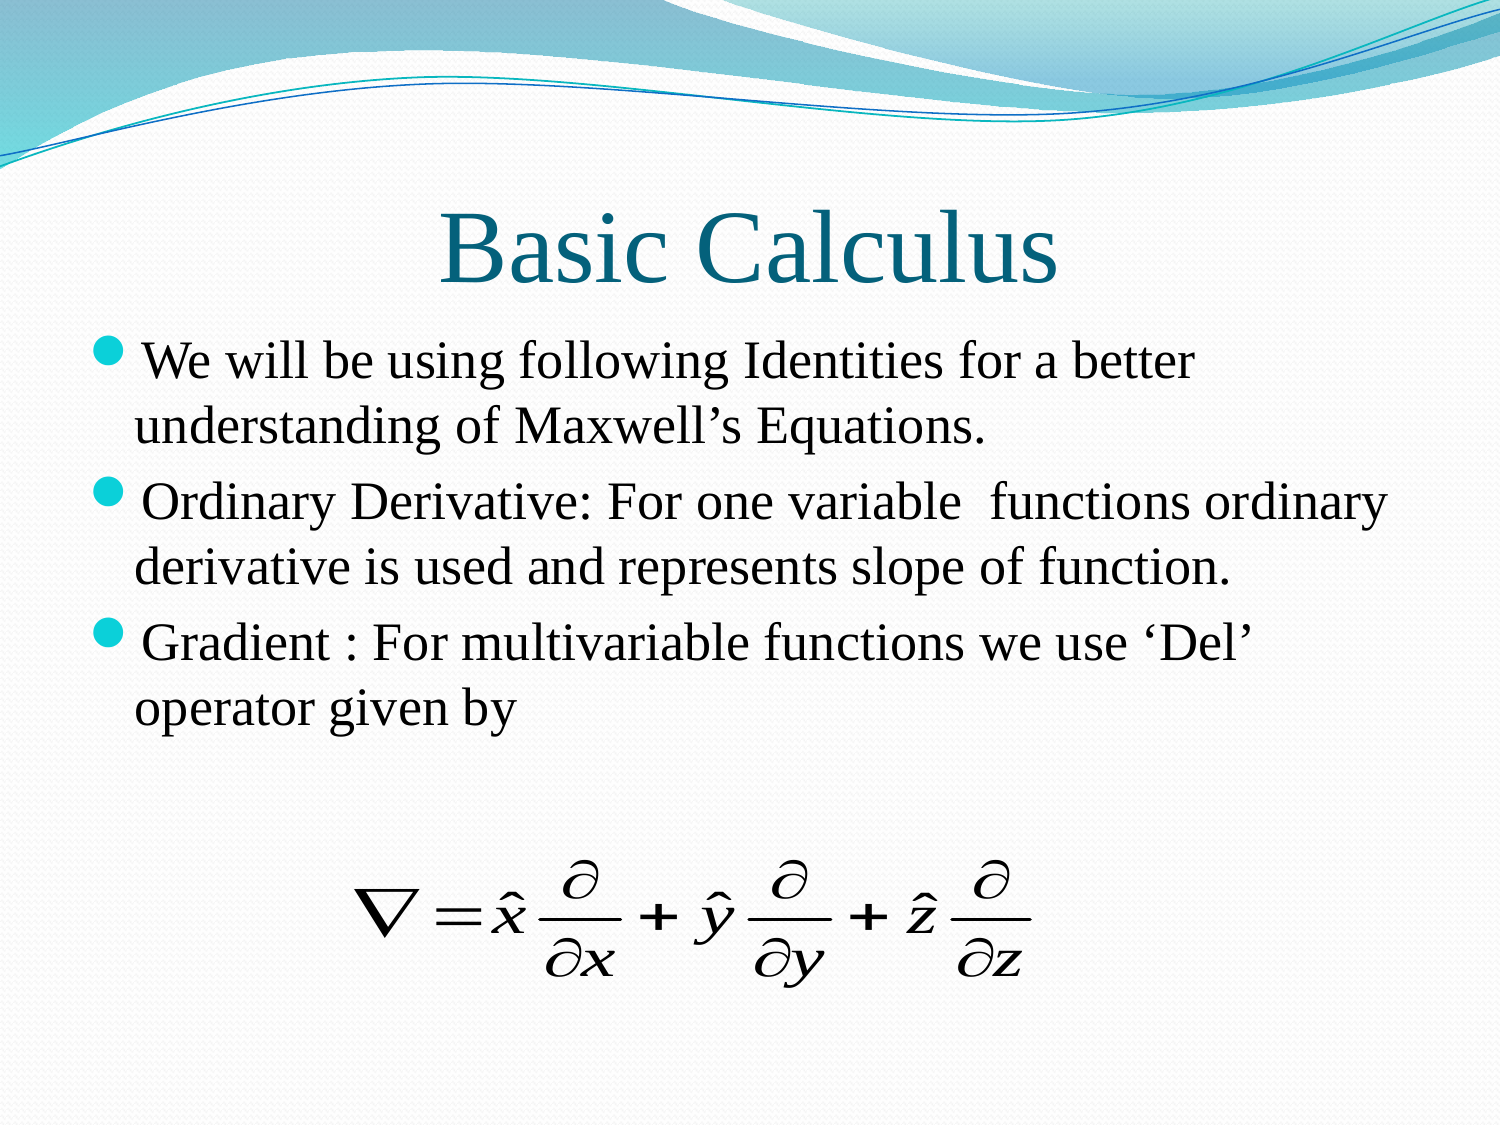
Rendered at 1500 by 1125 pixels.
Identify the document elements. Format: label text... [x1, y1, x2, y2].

title Basic Calculus [75, 115, 1425, 303]
text_box Gauss’s Law : relates E with source [338, 847, 1055, 1009]
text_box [345, 845, 1050, 998]
list We will be using following Identities for a better understanding of Maxwell’s Equations. Ordinary Derivative: For one variable functions ordinary derivative is used and represents slope of function. Gradient : For multivariable functions we use ‘Del’ operator given by [75, 317, 1425, 1038]
